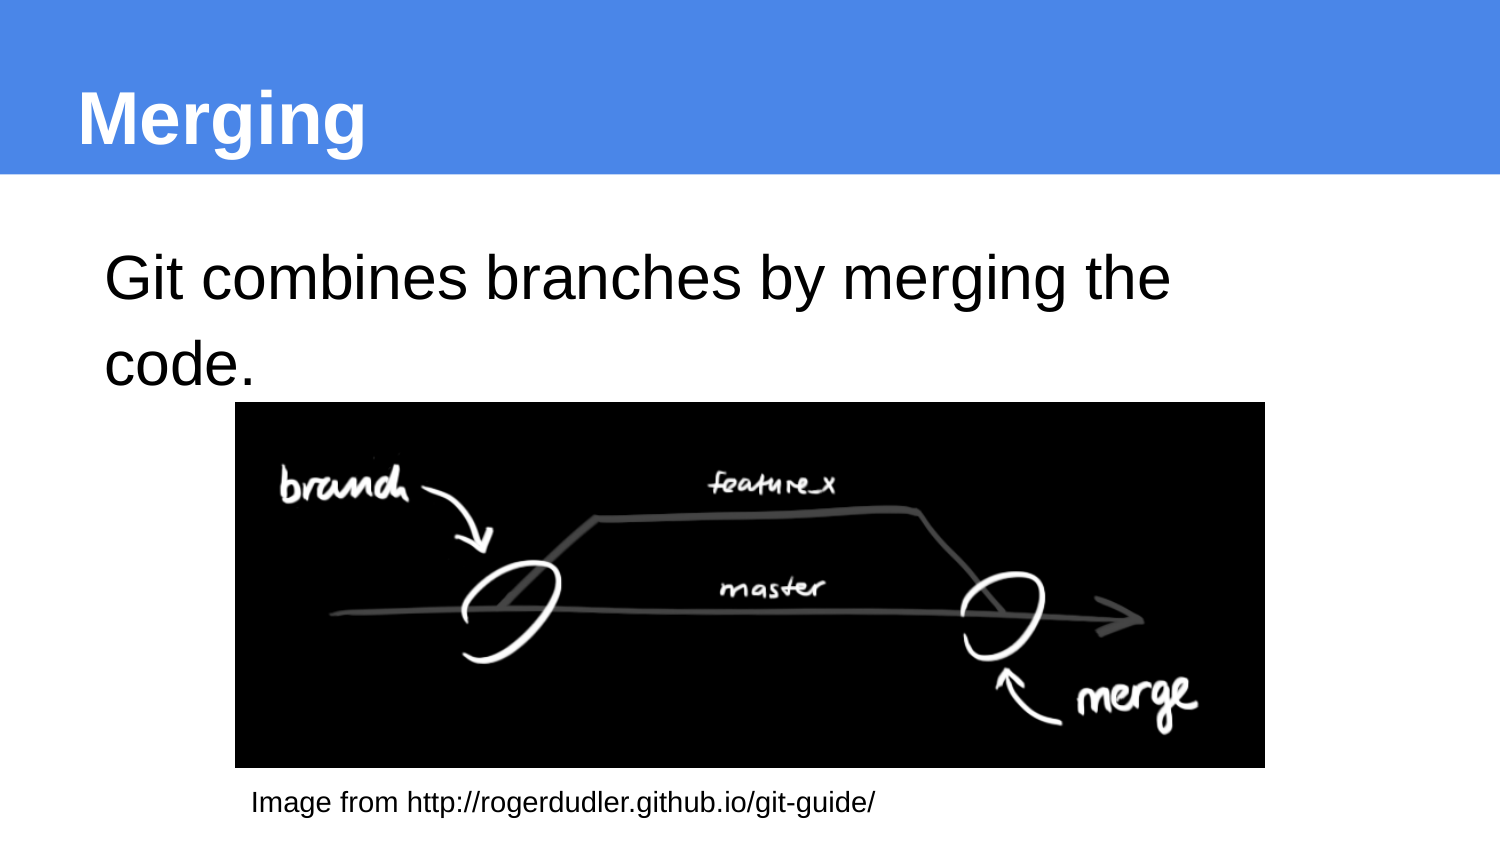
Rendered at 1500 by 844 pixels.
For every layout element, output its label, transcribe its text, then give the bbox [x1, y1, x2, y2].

text_box Image from http://rogerdudler.github.io/git-guide/ [235, 775, 901, 844]
subtitle Git combines branches by merging the code. [89, 210, 1286, 661]
picture [235, 402, 1265, 769]
title Merging [0, 0, 1500, 175]
